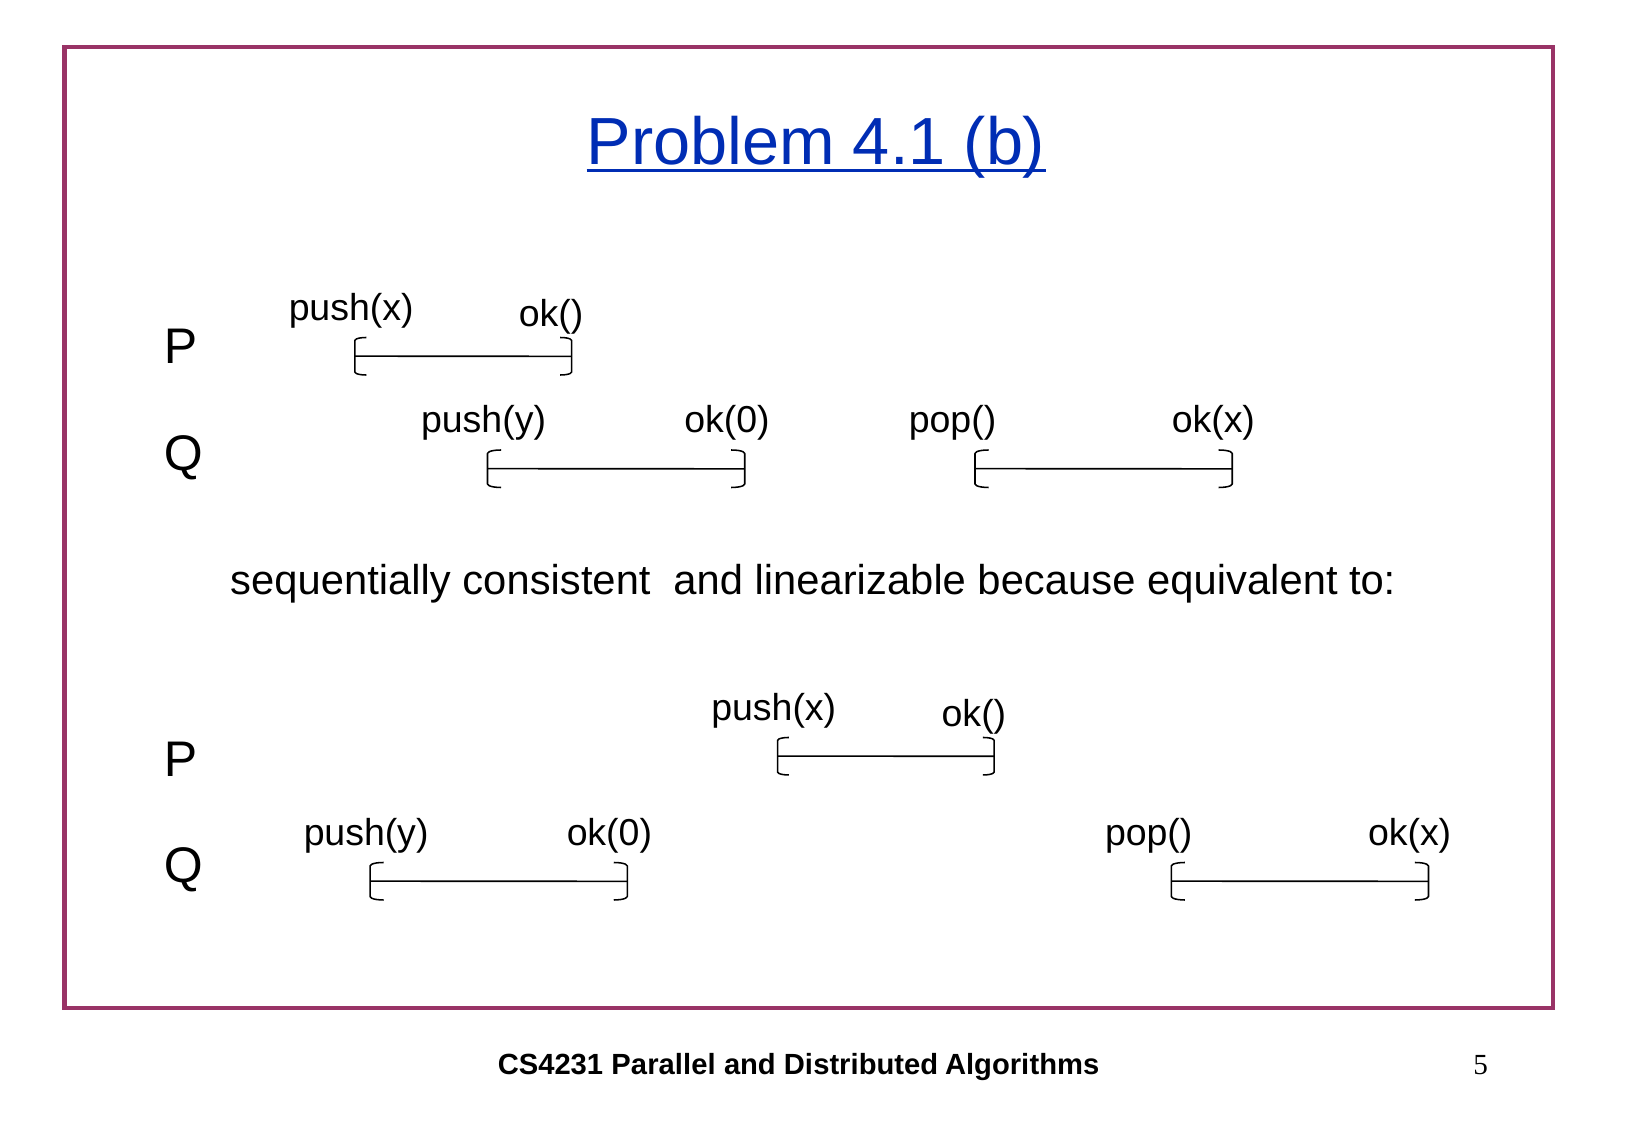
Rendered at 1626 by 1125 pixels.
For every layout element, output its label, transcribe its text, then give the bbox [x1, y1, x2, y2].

text_box Q [148, 412, 218, 488]
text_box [487, 449, 746, 488]
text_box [1089, 799, 1467, 901]
footer CS4231 Parallel and Distributed Algorithms [229, 1024, 1164, 1101]
text_box P [148, 306, 213, 382]
text_box ok() [503, 281, 599, 342]
text_box push(y) [406, 387, 562, 448]
text_box sequentially consistent and linearizable because equivalent to: [215, 545, 1423, 611]
text_box ok(0) [669, 387, 785, 448]
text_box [354, 337, 572, 376]
text_box P [148, 718, 213, 794]
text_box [974, 449, 1233, 488]
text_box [288, 799, 668, 901]
text_box push(x) [273, 274, 429, 336]
slide_number 5 [1164, 1024, 1504, 1101]
text_box pop() [893, 387, 1012, 448]
title Problem 4.1 (b) [125, 69, 1507, 207]
text_box Q [148, 824, 218, 901]
text_box ok(x) [1156, 387, 1271, 448]
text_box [696, 674, 1022, 776]
